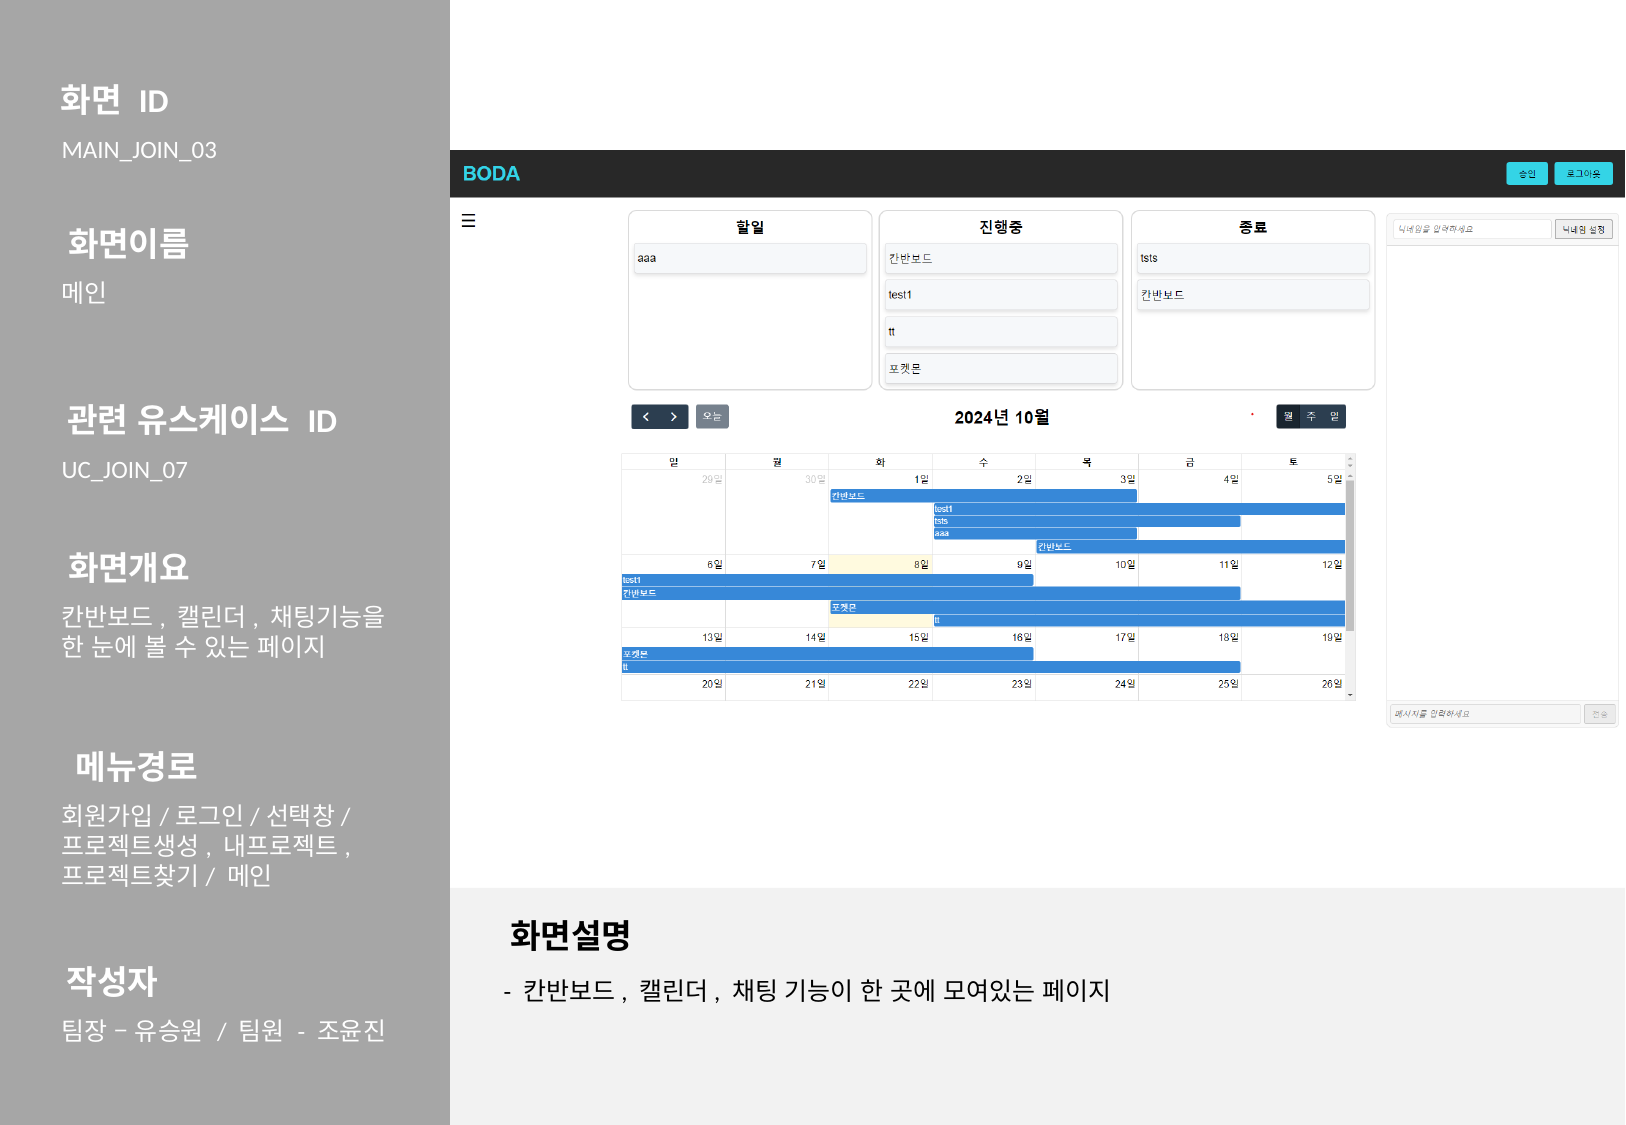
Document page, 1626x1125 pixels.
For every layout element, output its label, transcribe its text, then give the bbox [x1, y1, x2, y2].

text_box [46, 391, 404, 492]
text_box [46, 953, 404, 1054]
text_box - 칸반보드, 캘린더, 채팅 기능이 한 곳에 모여있는 페이지 [488, 968, 1586, 1014]
text_box 화면설명 [495, 907, 648, 963]
text_box [0, 0, 451, 1125]
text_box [46, 539, 404, 670]
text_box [46, 71, 404, 172]
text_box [46, 738, 436, 869]
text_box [46, 216, 404, 317]
picture [450, 150, 1625, 732]
text_box [451, 887, 1625, 1125]
